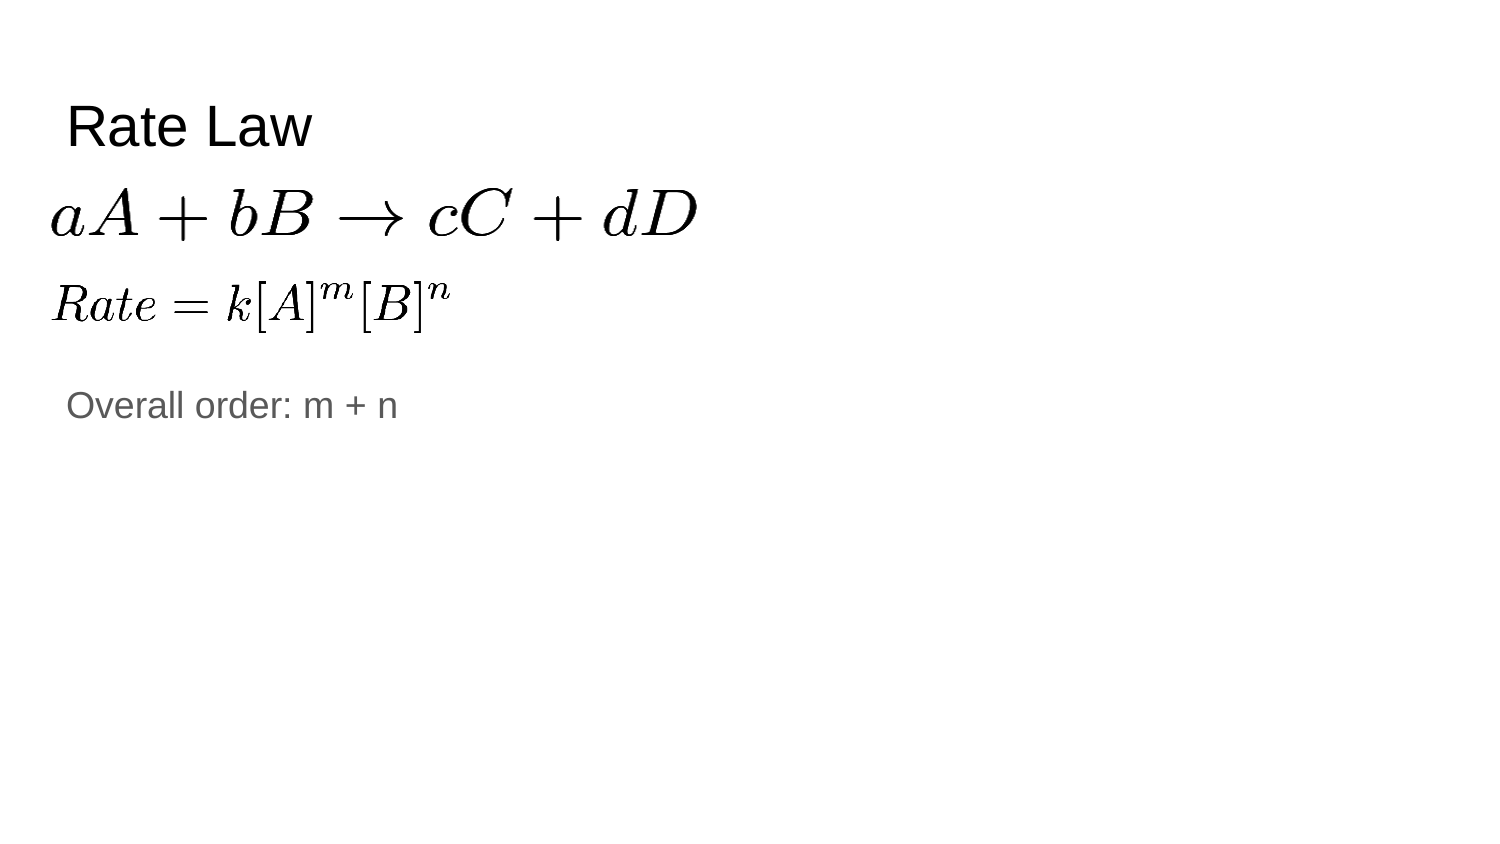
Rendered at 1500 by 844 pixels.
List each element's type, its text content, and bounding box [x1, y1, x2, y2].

title Rate Law [51, 72, 1449, 167]
picture [50, 188, 697, 241]
picture [50, 281, 450, 334]
list Overall order: m + n [51, 189, 1449, 750]
